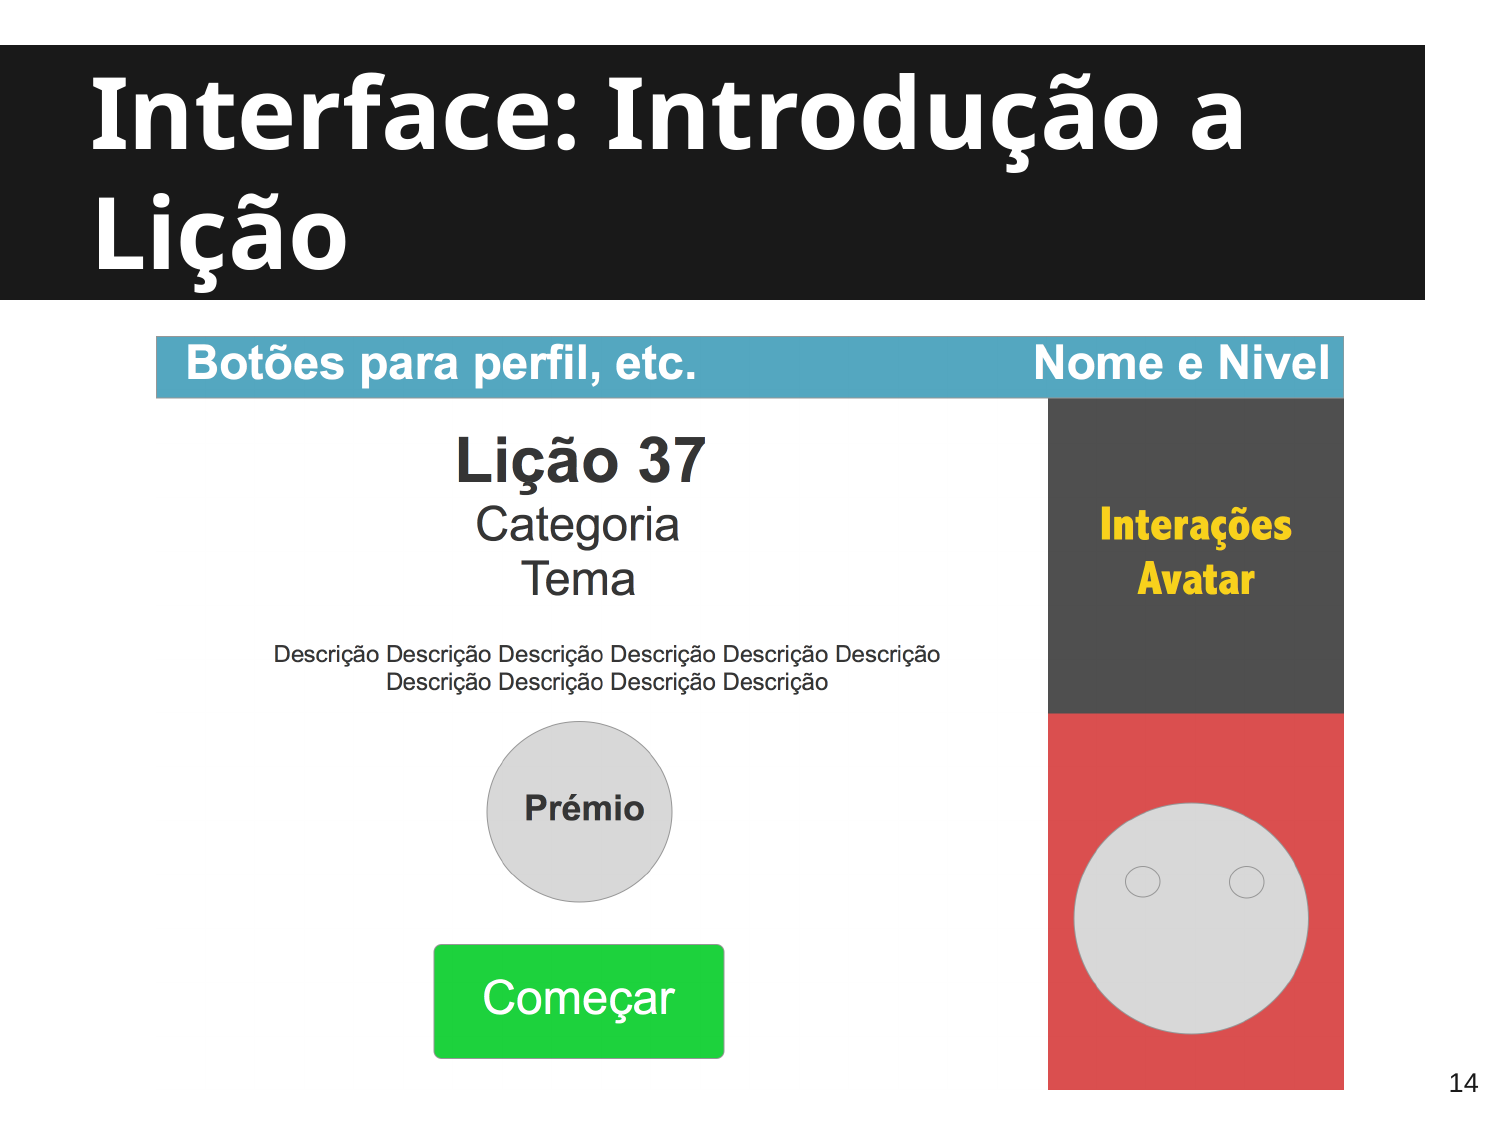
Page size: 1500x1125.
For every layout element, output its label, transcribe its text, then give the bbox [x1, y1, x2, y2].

slide_number ‹#› [1403, 1038, 1494, 1125]
title Interface: Introdução a Lição [75, 45, 1425, 295]
picture [156, 336, 1344, 1090]
